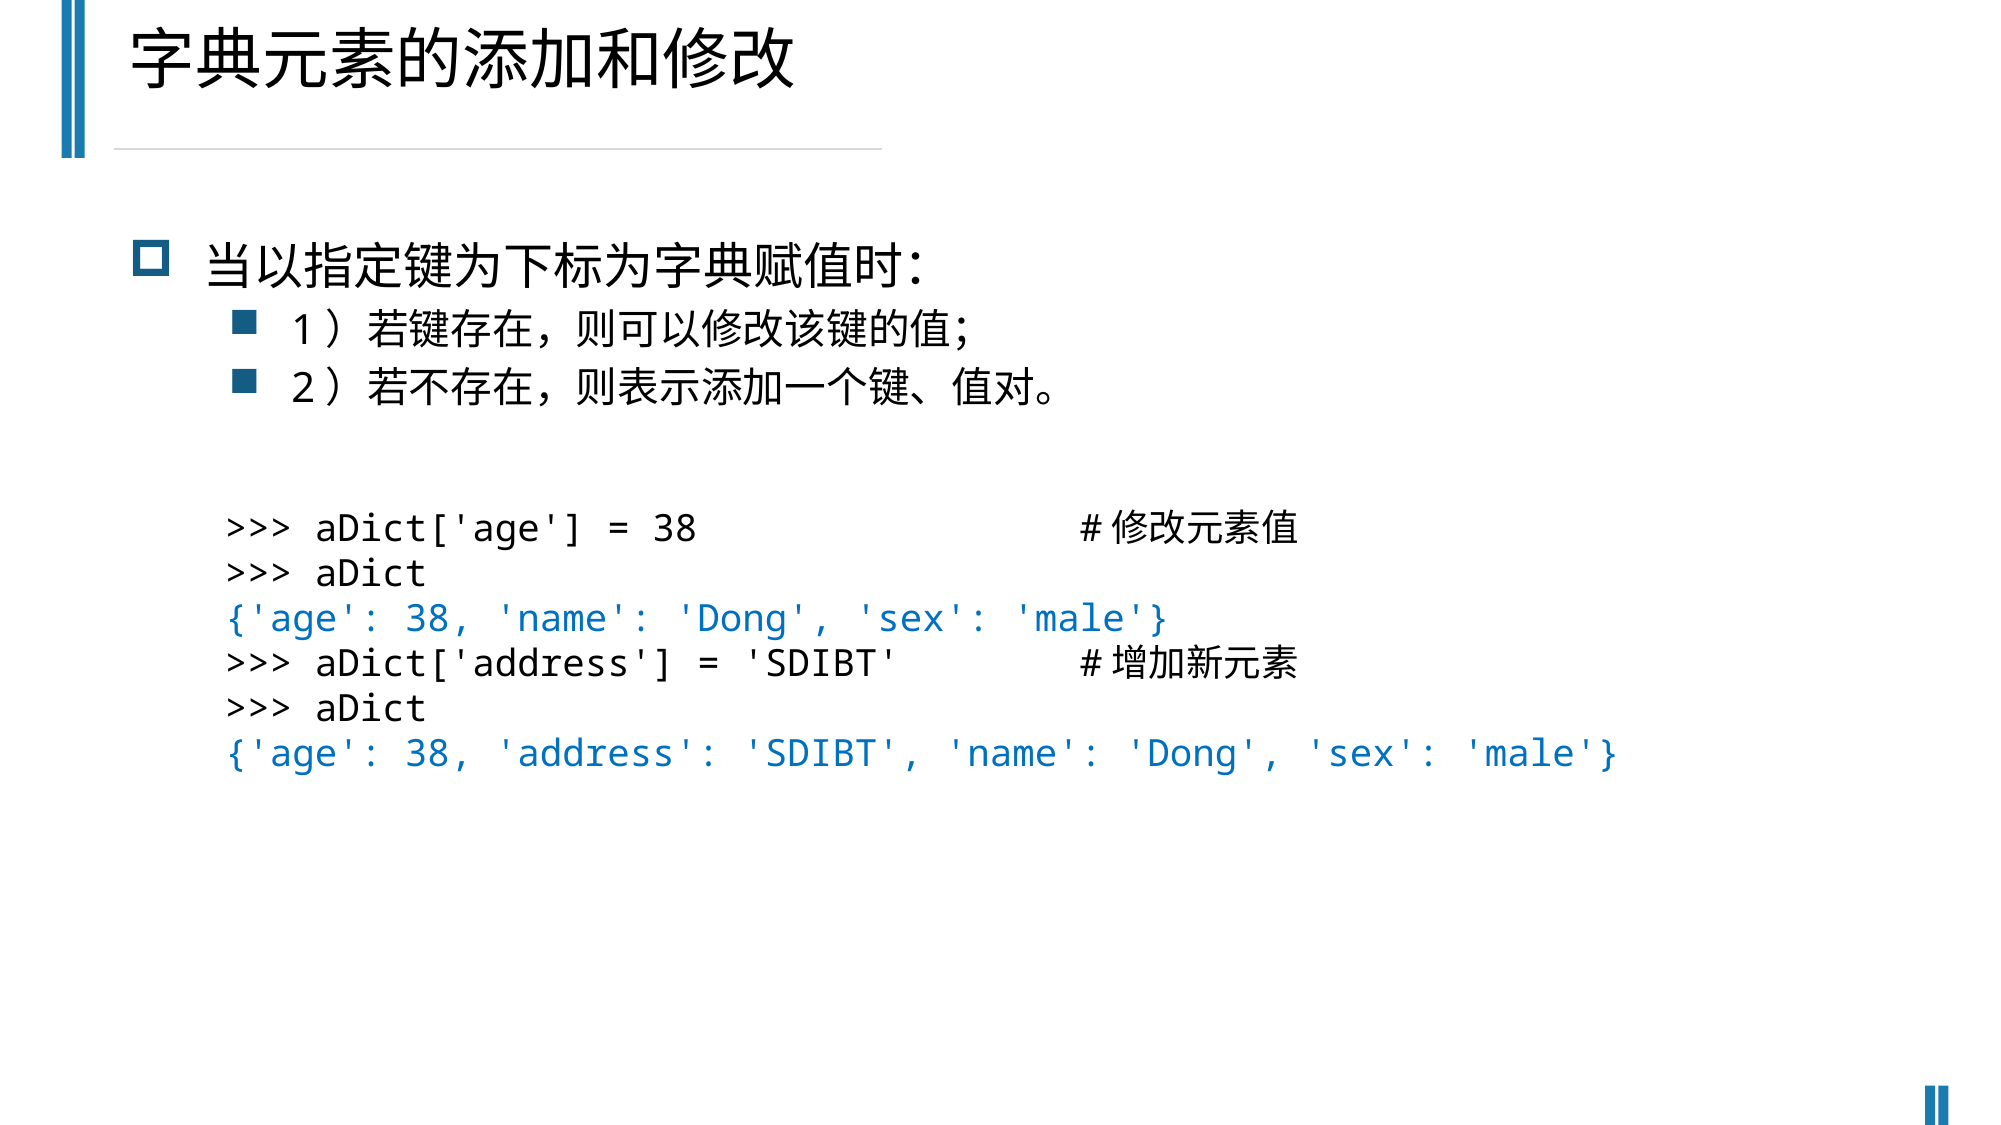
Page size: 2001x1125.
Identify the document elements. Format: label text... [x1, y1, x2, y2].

text_box >>> aDict['age'] = 38 #修改元素值 >>> aDict {'age': 38, 'name': 'Dong', 'sex': 'male'} >>> aDict['address'] = 'SDIBT' #增加新元素 >>> aDict {'age': 38, 'address': 'SDIBT', 'name': 'Dong', 'sex': 'male'} [210, 497, 1764, 782]
list 字典元素的添加和修改 [114, 9, 1415, 106]
list 当以指定键为下标为字典赋值时： 1）若键存在，则可以修改该键的值； 2）若不存在，则表示添加一个键、值对。 [114, 227, 1765, 756]
